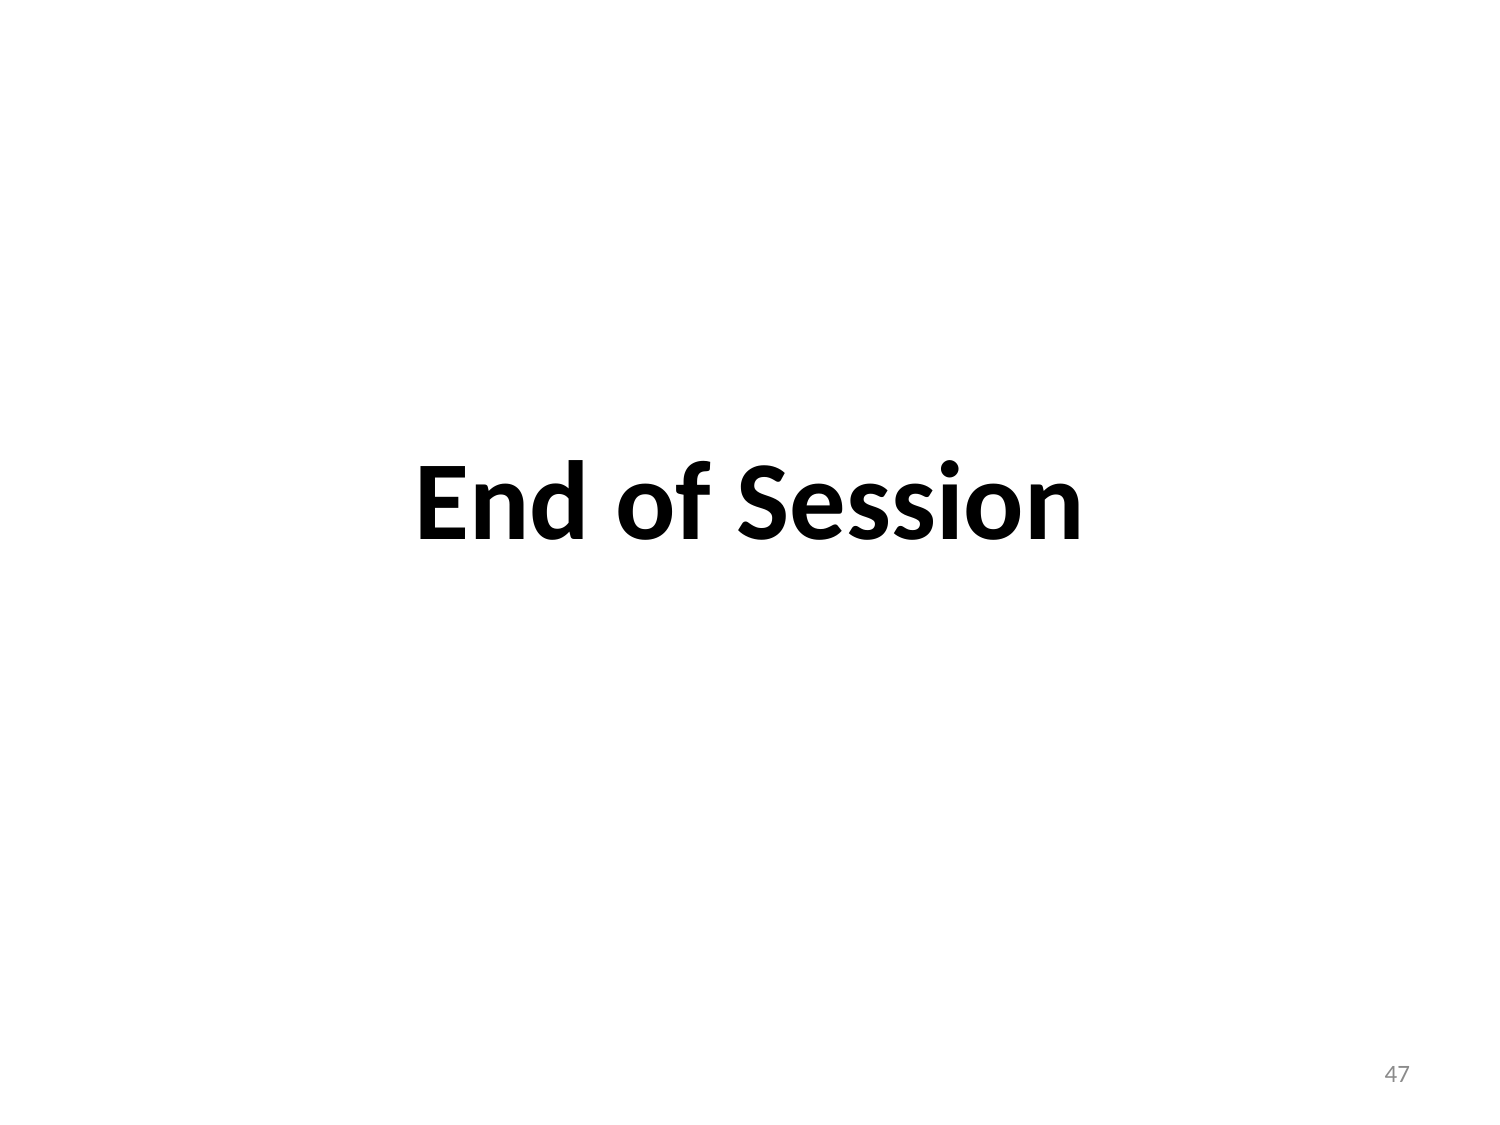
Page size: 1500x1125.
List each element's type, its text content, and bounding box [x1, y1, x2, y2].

list End of Session [75, 262, 1425, 1005]
slide_number 47 [1074, 1042, 1425, 1103]
